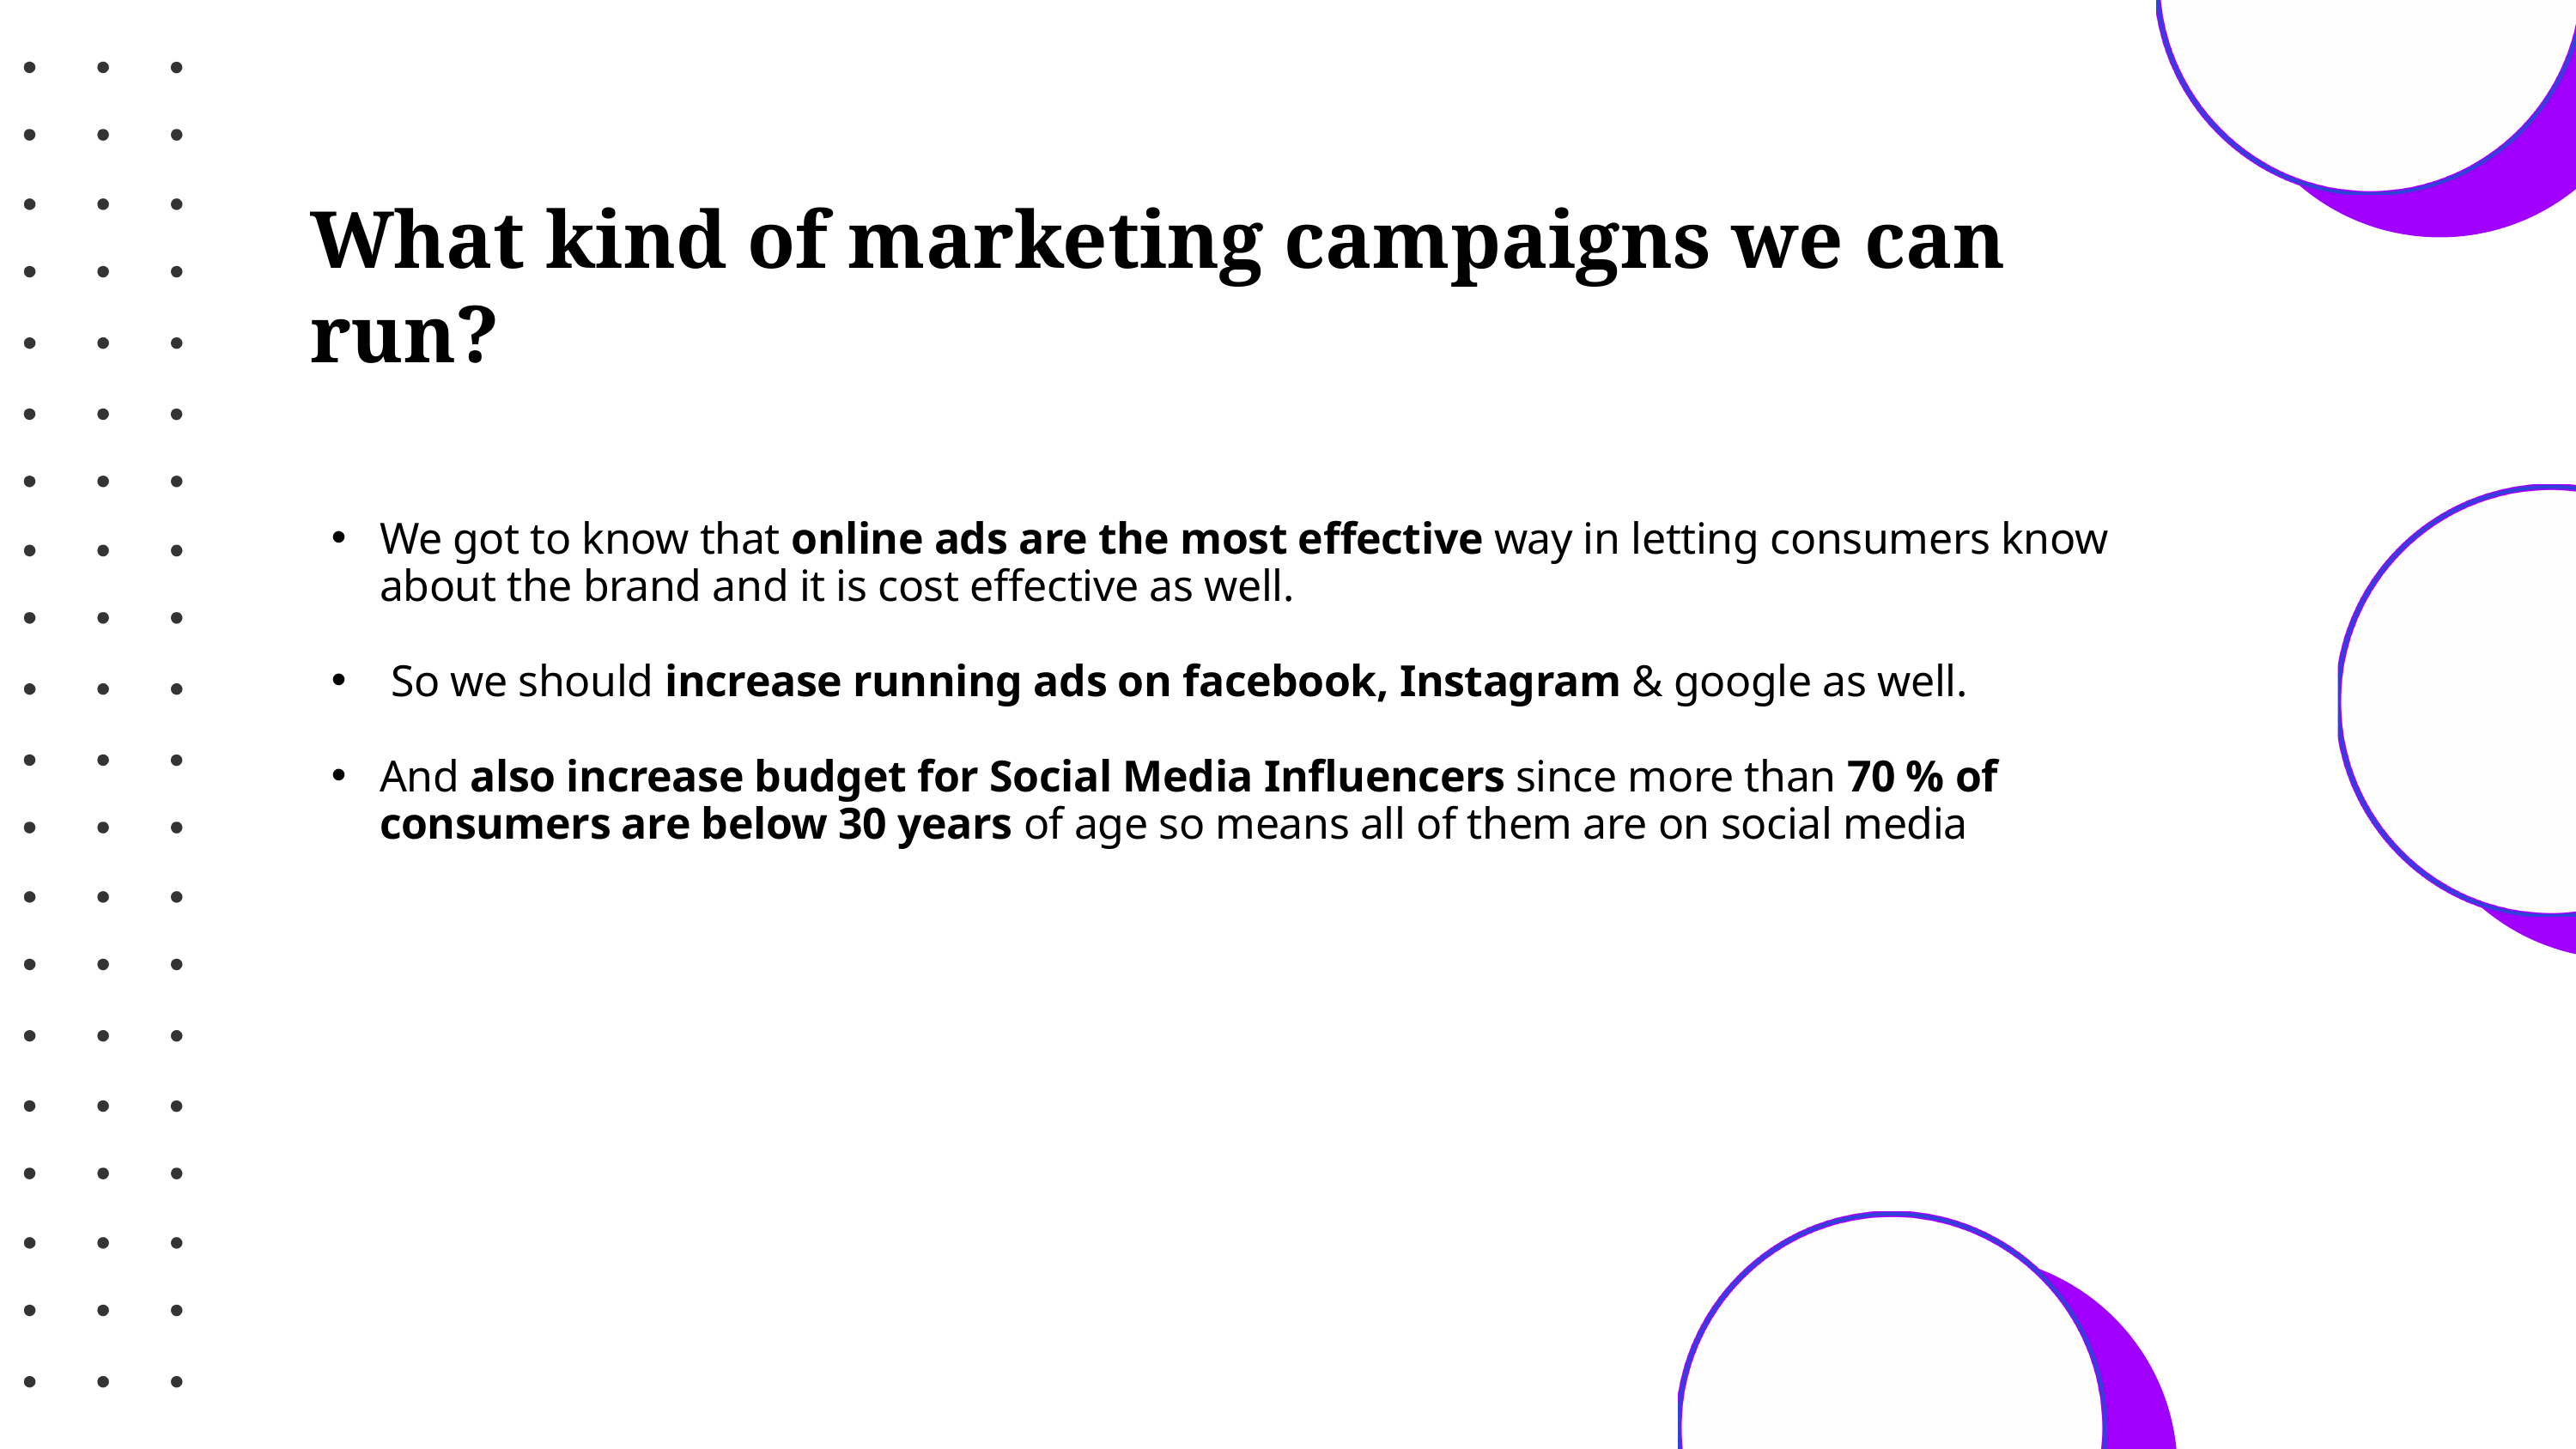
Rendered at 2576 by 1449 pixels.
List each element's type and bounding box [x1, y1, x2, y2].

text_box [1678, 1210, 2178, 1449]
text_box [2155, 0, 2576, 238]
text_box [309, 189, 2110, 1053]
text_box [2337, 484, 2576, 960]
text_box [0, 57, 187, 1391]
